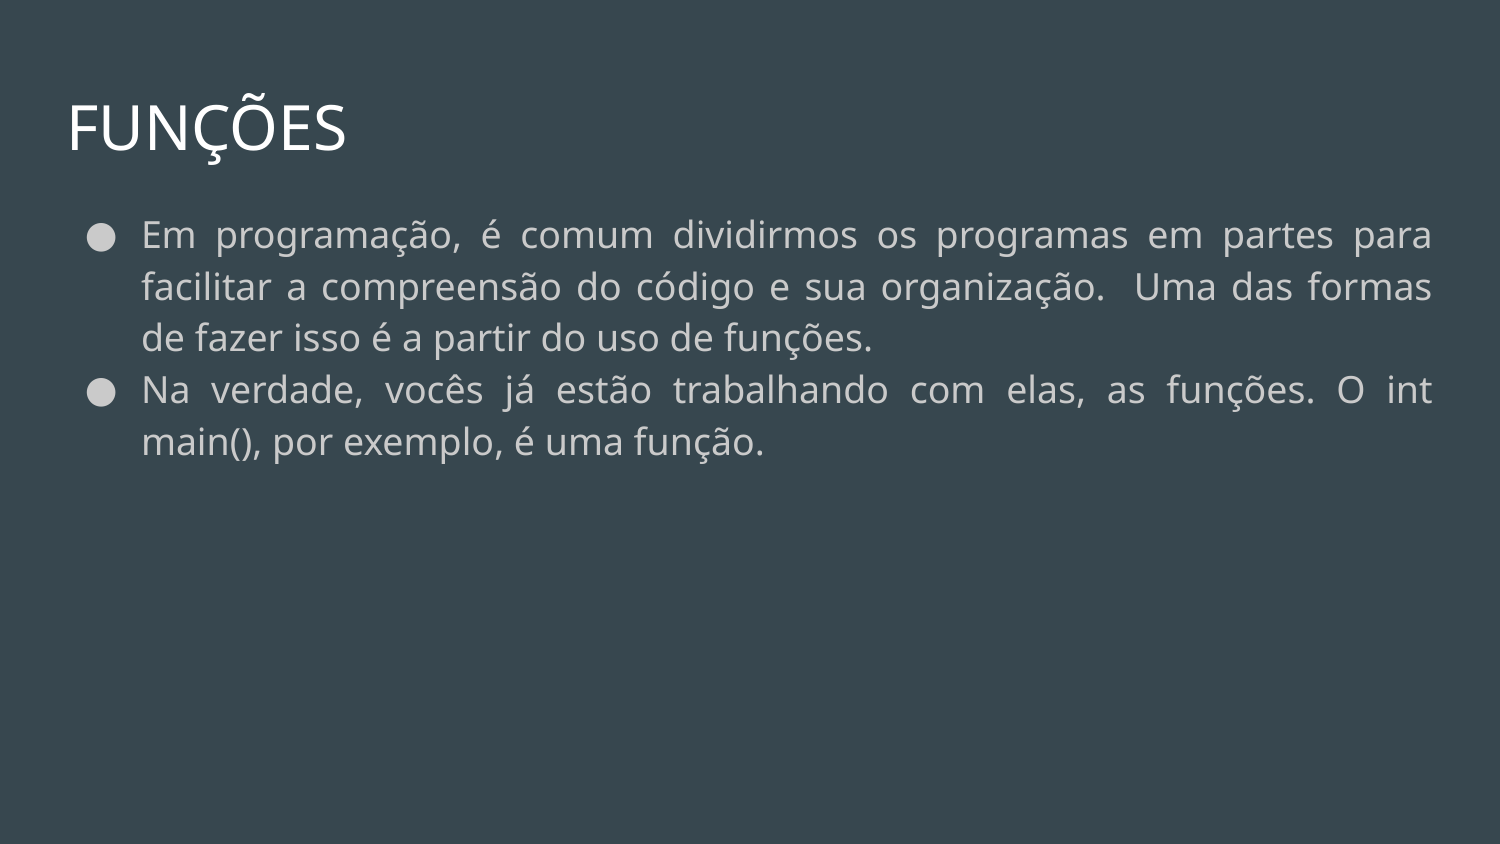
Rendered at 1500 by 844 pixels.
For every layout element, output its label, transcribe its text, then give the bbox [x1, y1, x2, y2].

title FUNÇÕES [51, 72, 1449, 167]
list Em programação, é comum dividirmos os programas em partes para facilitar a compreensão do código e sua organização. Uma das formas de fazer isso é a partir do uso de funções. Na verdade, vocês já estão trabalhando com elas, as funções. O int main(), por exemplo, é uma função. [51, 189, 1449, 750]
